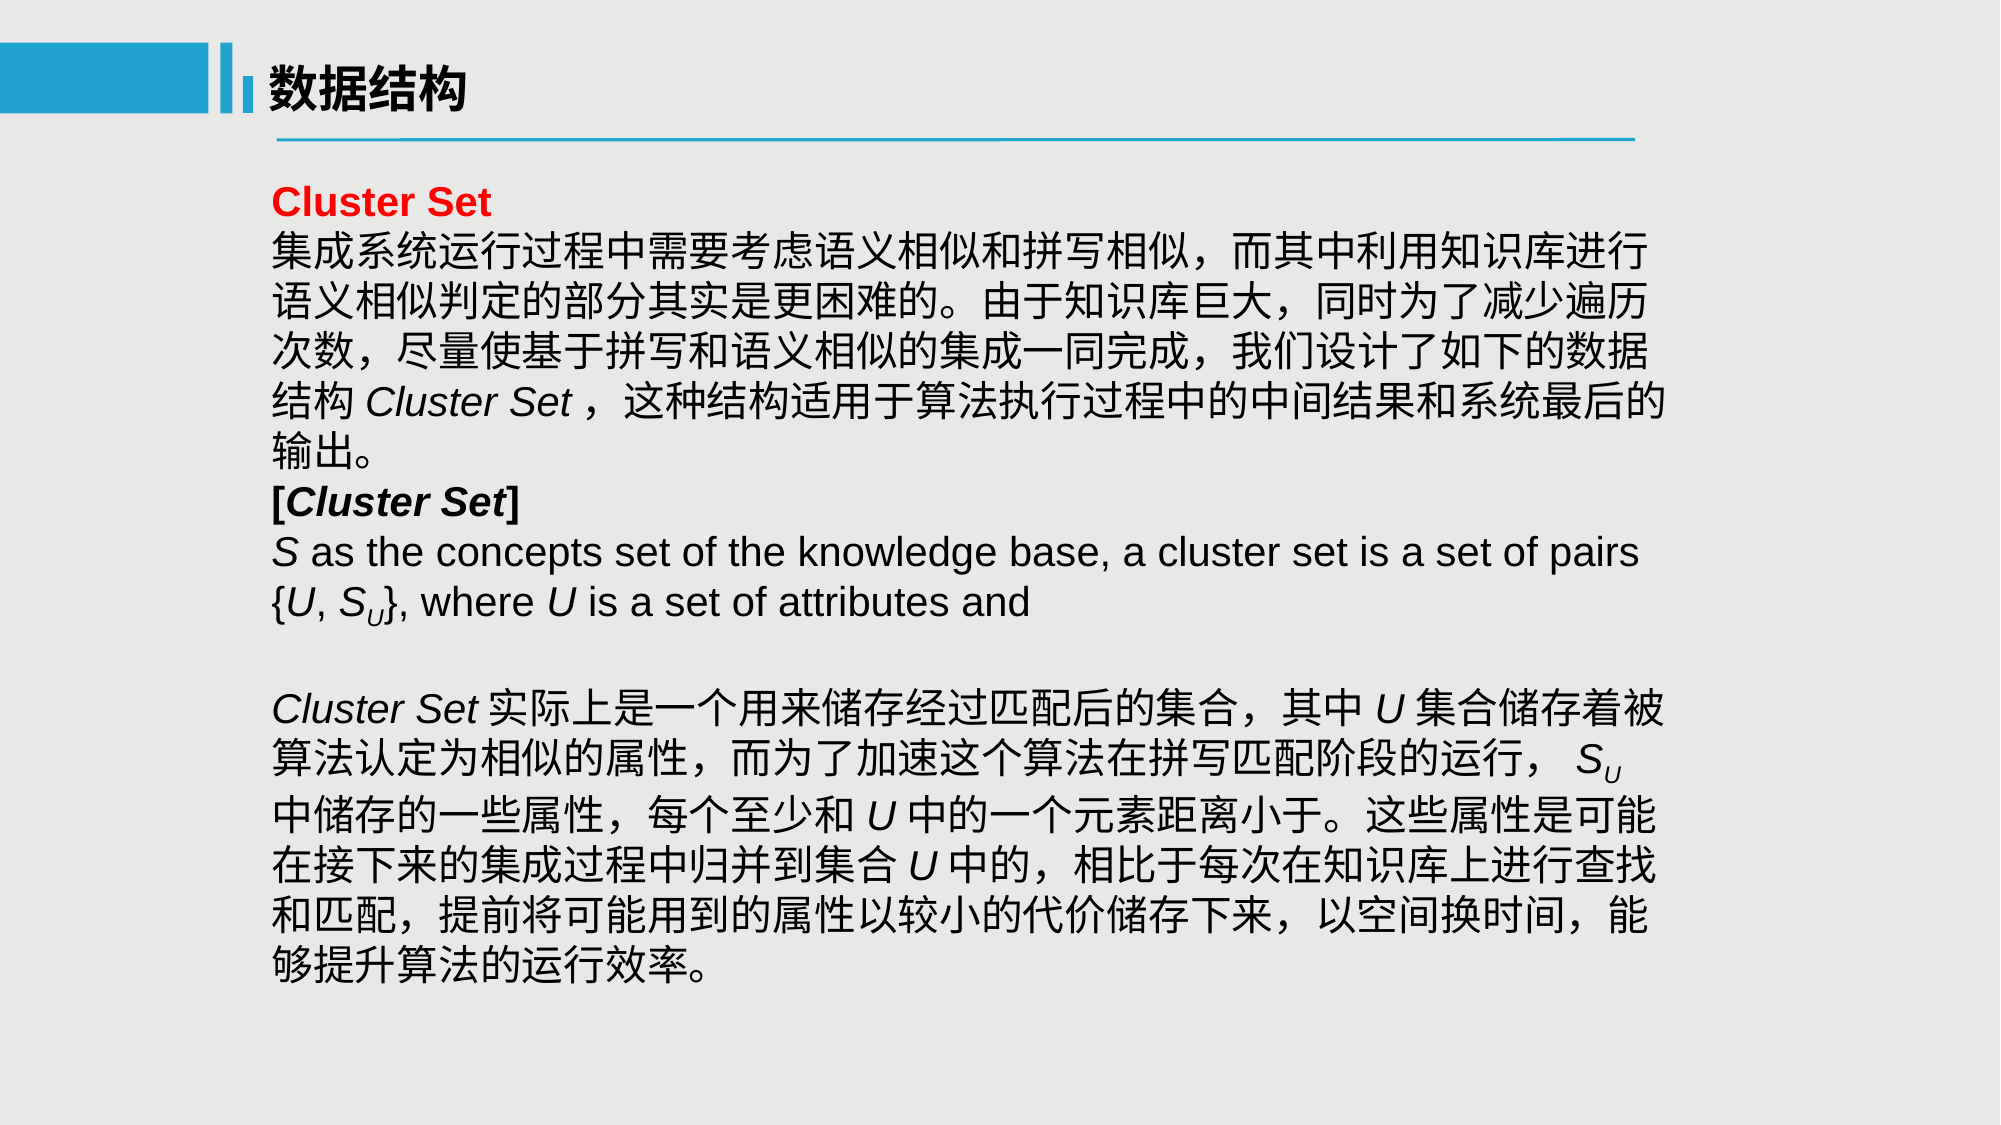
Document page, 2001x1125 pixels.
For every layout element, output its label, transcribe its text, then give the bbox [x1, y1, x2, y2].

text_box [0, 42, 209, 114]
text_box [242, 76, 253, 113]
text_box 数据结构 [253, 49, 705, 125]
text_box [220, 42, 233, 114]
